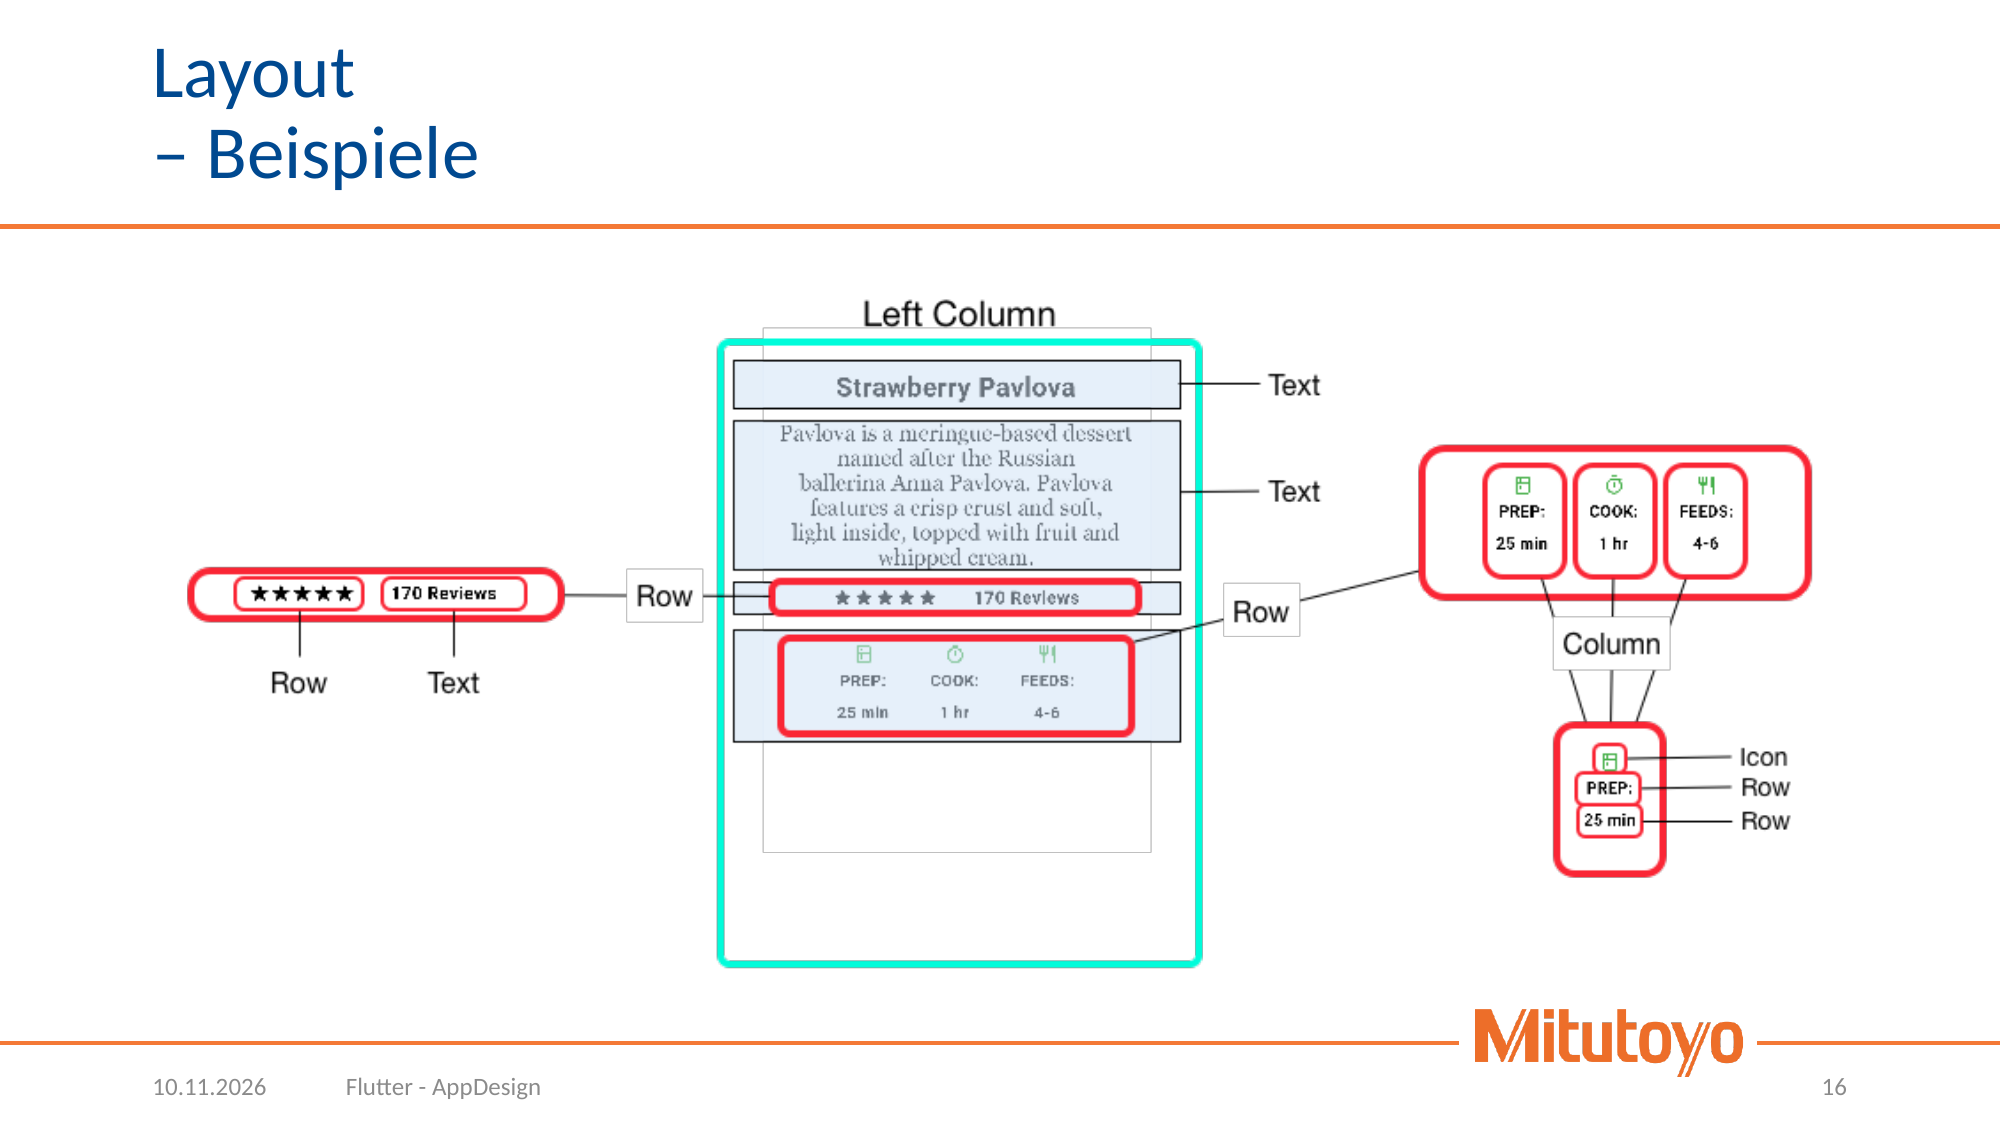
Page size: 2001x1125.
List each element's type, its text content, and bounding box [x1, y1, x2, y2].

footer Flutter - AppDesign [330, 1055, 1721, 1116]
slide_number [137, 1055, 313, 1116]
title Layout – Beispiele [137, 24, 1863, 203]
slide_number 16 [1743, 1055, 1863, 1116]
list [186, 229, 1814, 970]
picture [1475, 1009, 1744, 1077]
